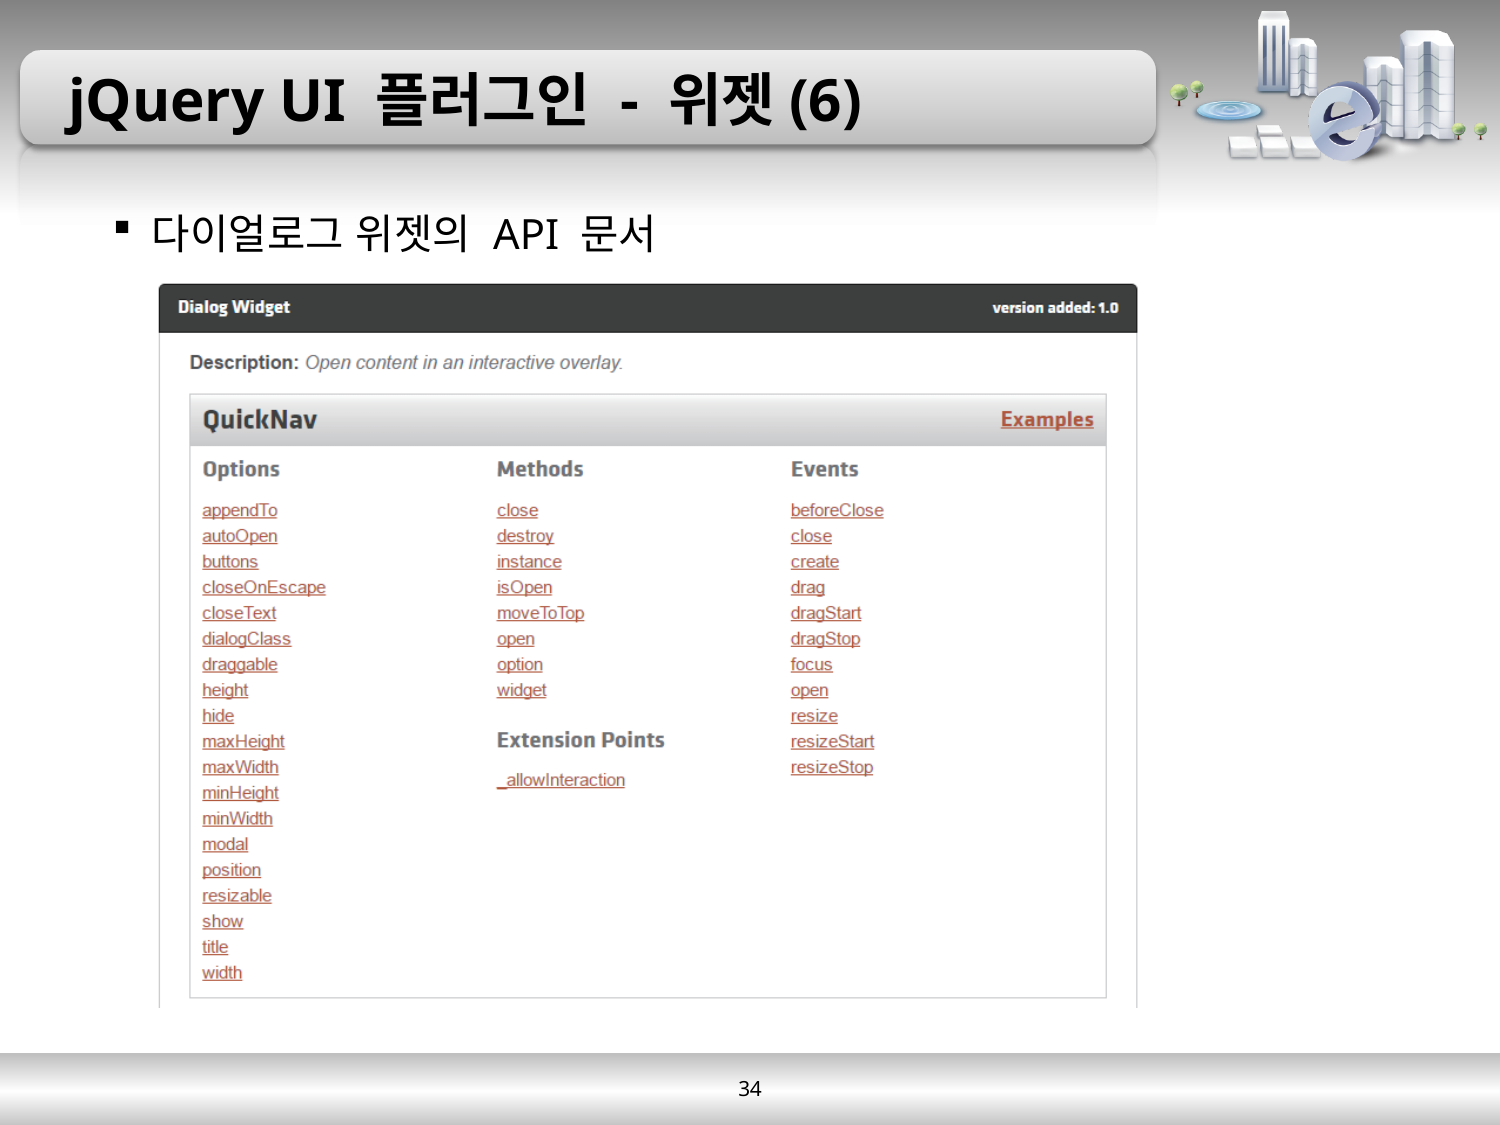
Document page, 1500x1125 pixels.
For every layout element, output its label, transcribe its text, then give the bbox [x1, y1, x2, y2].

list 다이얼로그 위젯의 API 문서 [54, 195, 1448, 1036]
picture [153, 278, 1140, 1008]
title jQuery UI 플러그인 - 위젯(6) [52, 55, 1404, 156]
picture [9, 46, 1166, 243]
picture [1170, 11, 1487, 177]
